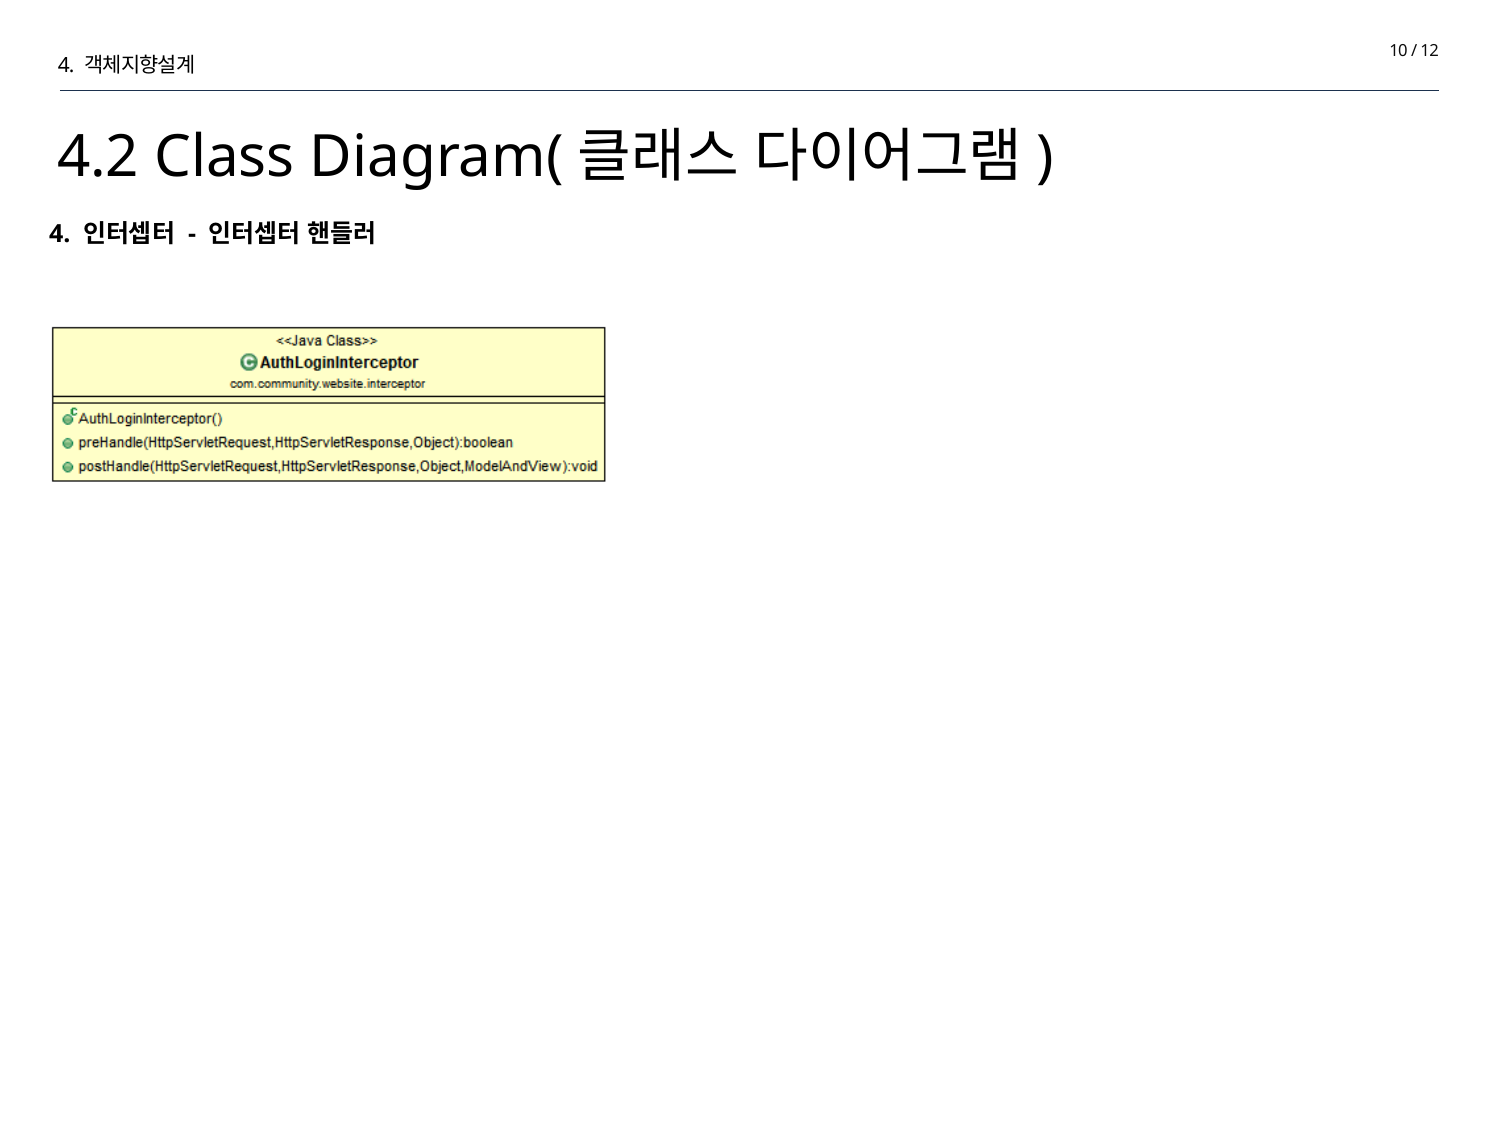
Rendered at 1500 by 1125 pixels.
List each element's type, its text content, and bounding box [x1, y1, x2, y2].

text_box 4. 객체지향설계 [43, 44, 449, 85]
text_box 4. 인터셉터 - 인터셉터 핸들러 [34, 210, 392, 255]
text_box 10 / 12 [1193, 32, 1454, 70]
title 4.2 Class Diagram(클래스 다이어그램) [42, 114, 1369, 211]
picture [42, 314, 624, 499]
